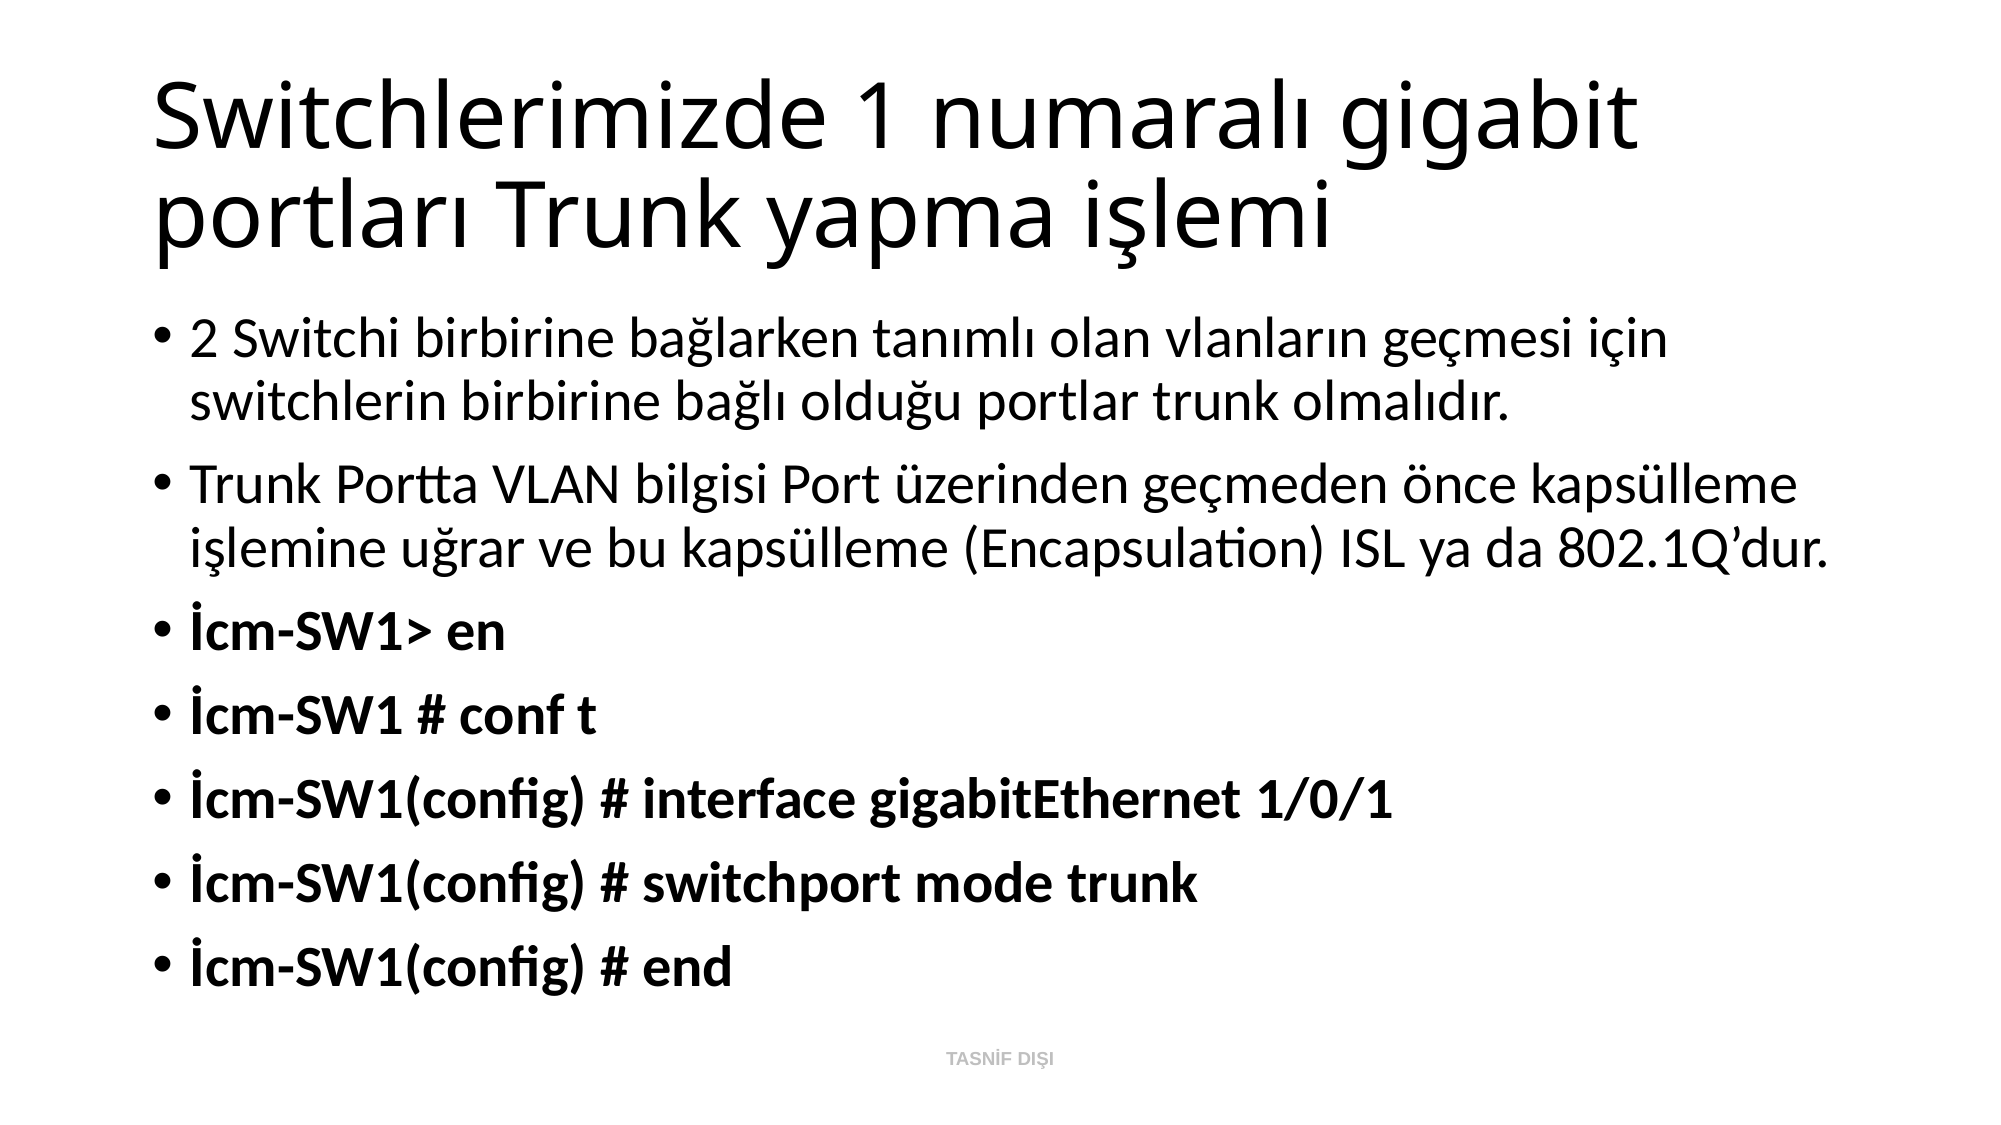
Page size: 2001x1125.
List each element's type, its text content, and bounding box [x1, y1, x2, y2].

title Switchlerimizde 1 numaralı gigabit portları Trunk yapma işlemi [137, 59, 1863, 278]
footer TASNİF DIŞI [0, 1042, 2000, 1103]
list 2 Switchi birbirine bağlarken tanımlı olan vlanların geçmesi için switchlerin birbirine bağlı olduğu portlar trunk olmalıdır. Trunk Portta VLAN bilgisi Port üzerinden geçmeden önce kapsülleme işlemine uğrar ve bu kapsülleme (Encapsulation) ISL ya da 802.1Q’dur. İcm-SW1> en İcm-SW1 # conf t İcm-SW1(config) # interface gigabitEthernet 1/0/1 İcm-SW1(config) # switchport mode trunk İcm-SW1(config) # end [137, 299, 1863, 1014]
